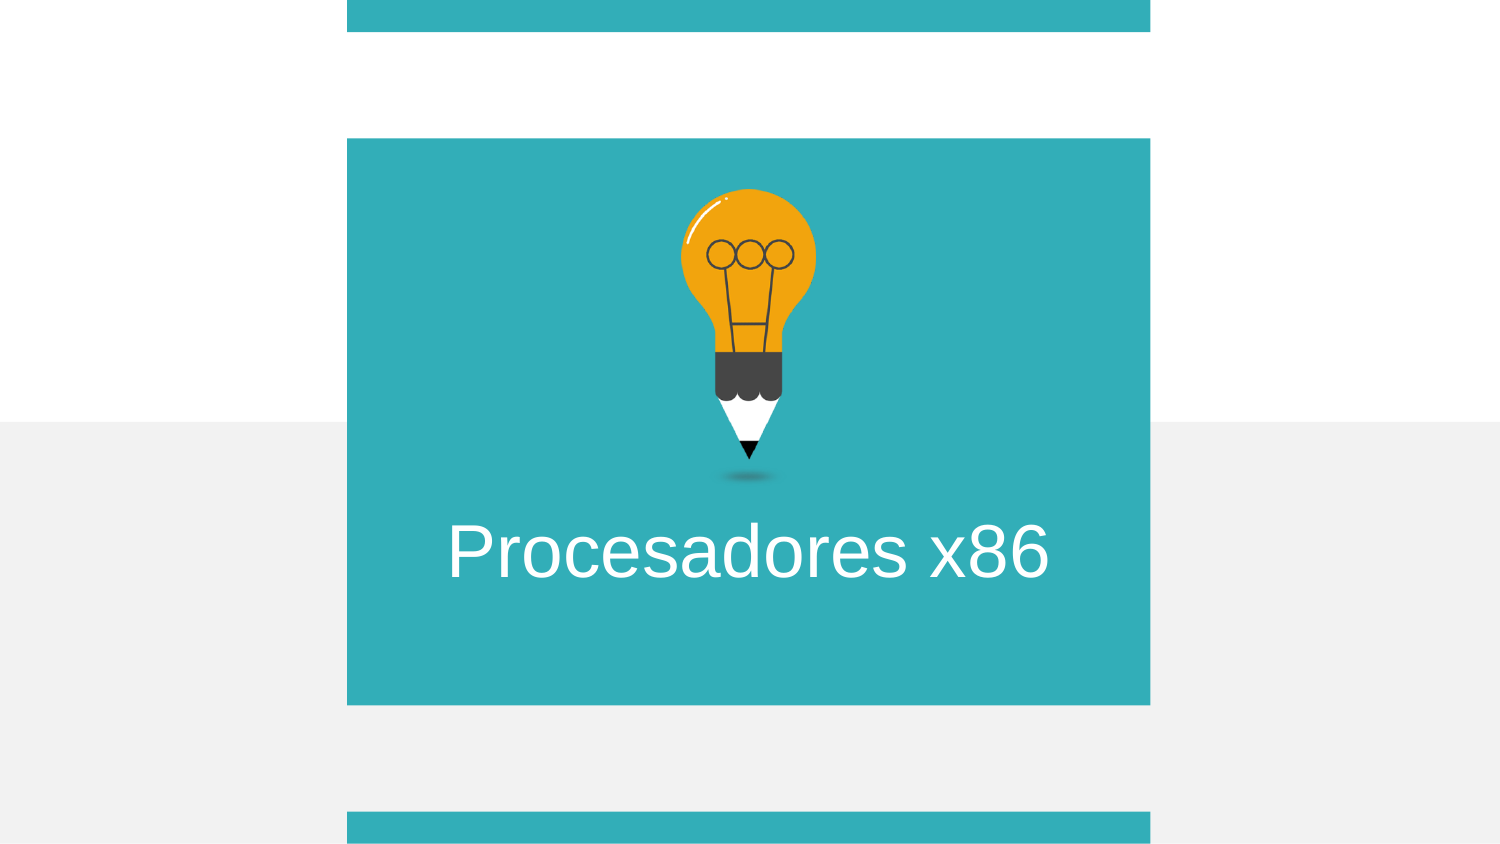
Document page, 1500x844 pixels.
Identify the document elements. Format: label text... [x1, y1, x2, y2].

picture [681, 189, 816, 487]
list Procesadores x86 [347, 500, 1151, 595]
